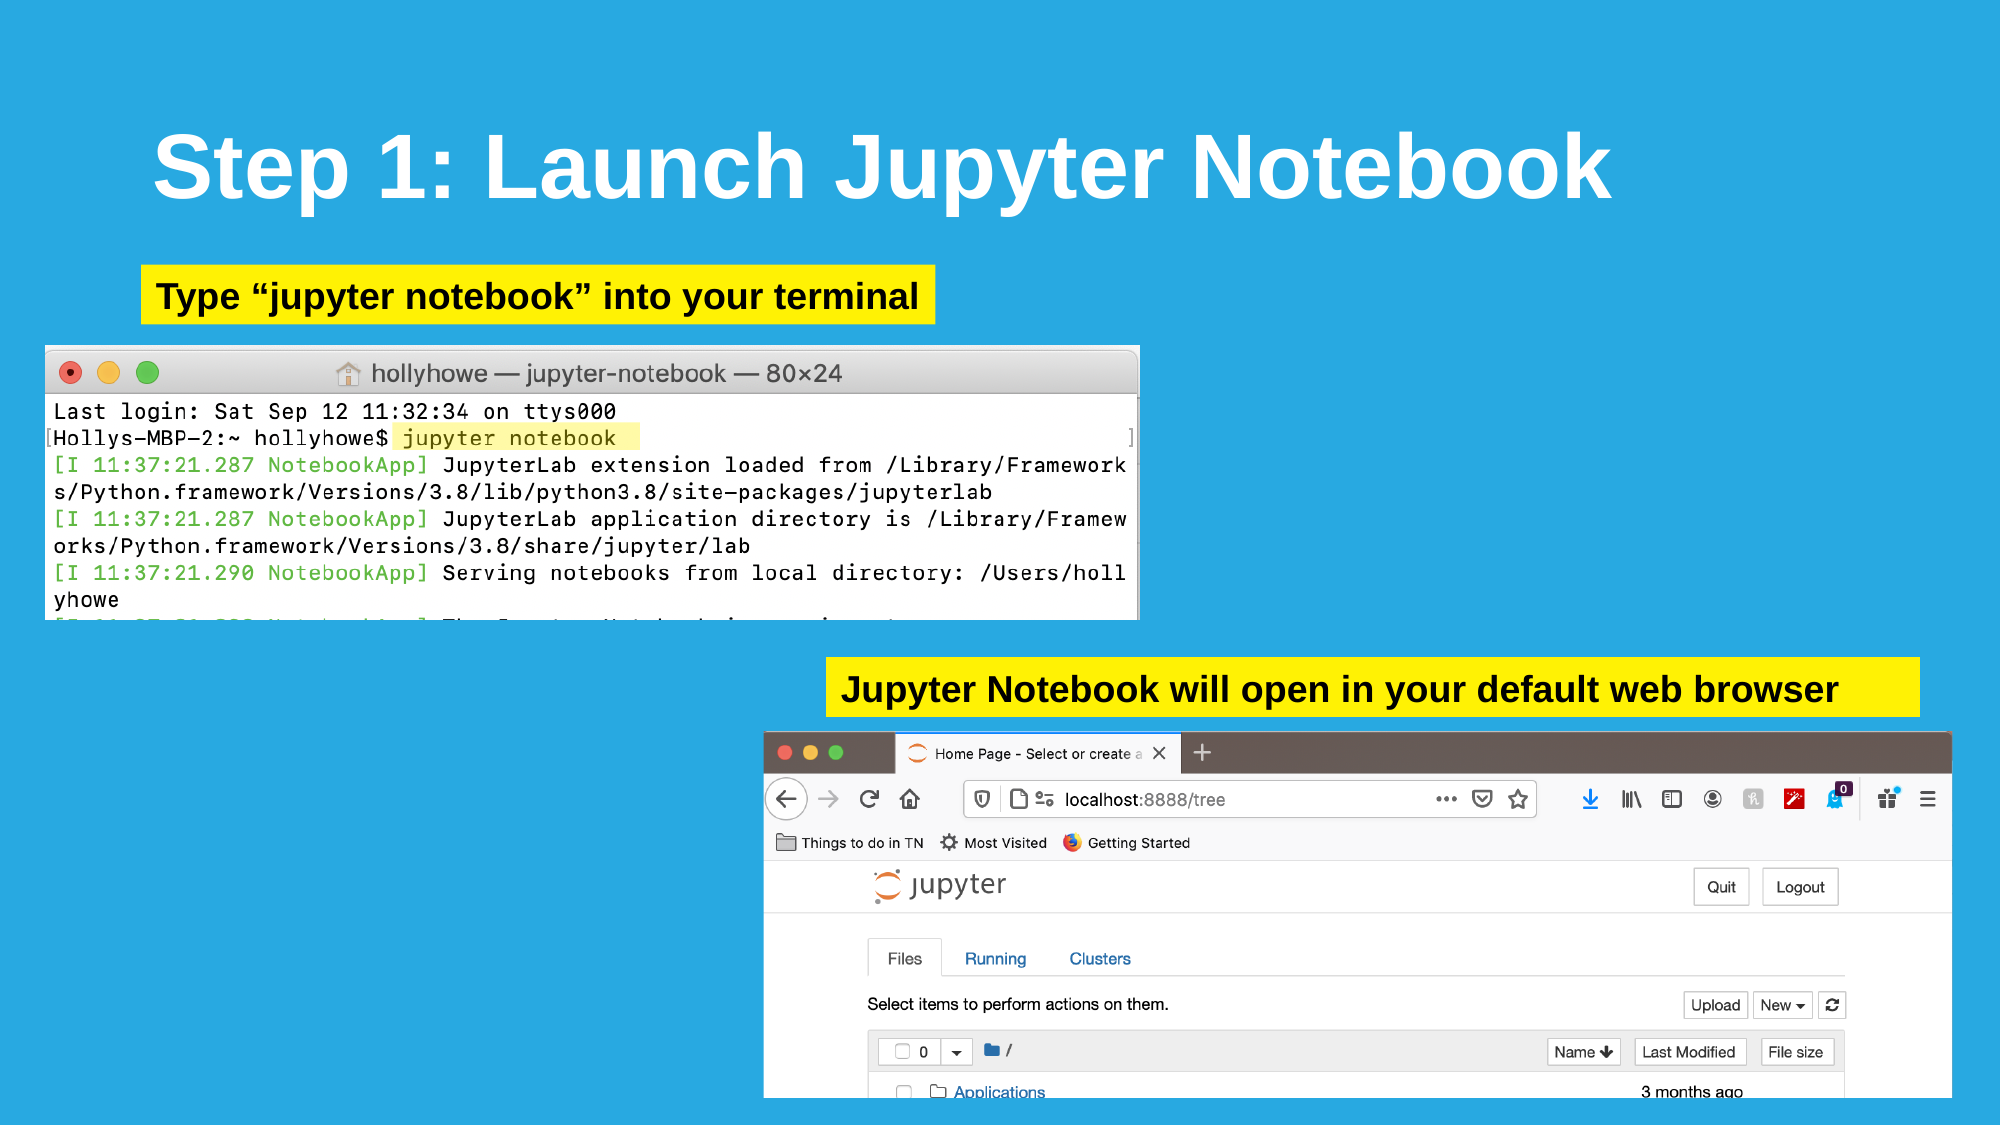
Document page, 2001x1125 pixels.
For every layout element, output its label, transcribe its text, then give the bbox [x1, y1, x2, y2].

text_box Type “jupyter notebook” into your terminal [141, 264, 936, 325]
picture [45, 345, 1140, 620]
title Step 1: Launch Jupyter Notebook [137, 59, 1863, 278]
text_box Jupyter Notebook will open in your default web browser [826, 657, 1920, 717]
picture [763, 731, 1953, 1098]
